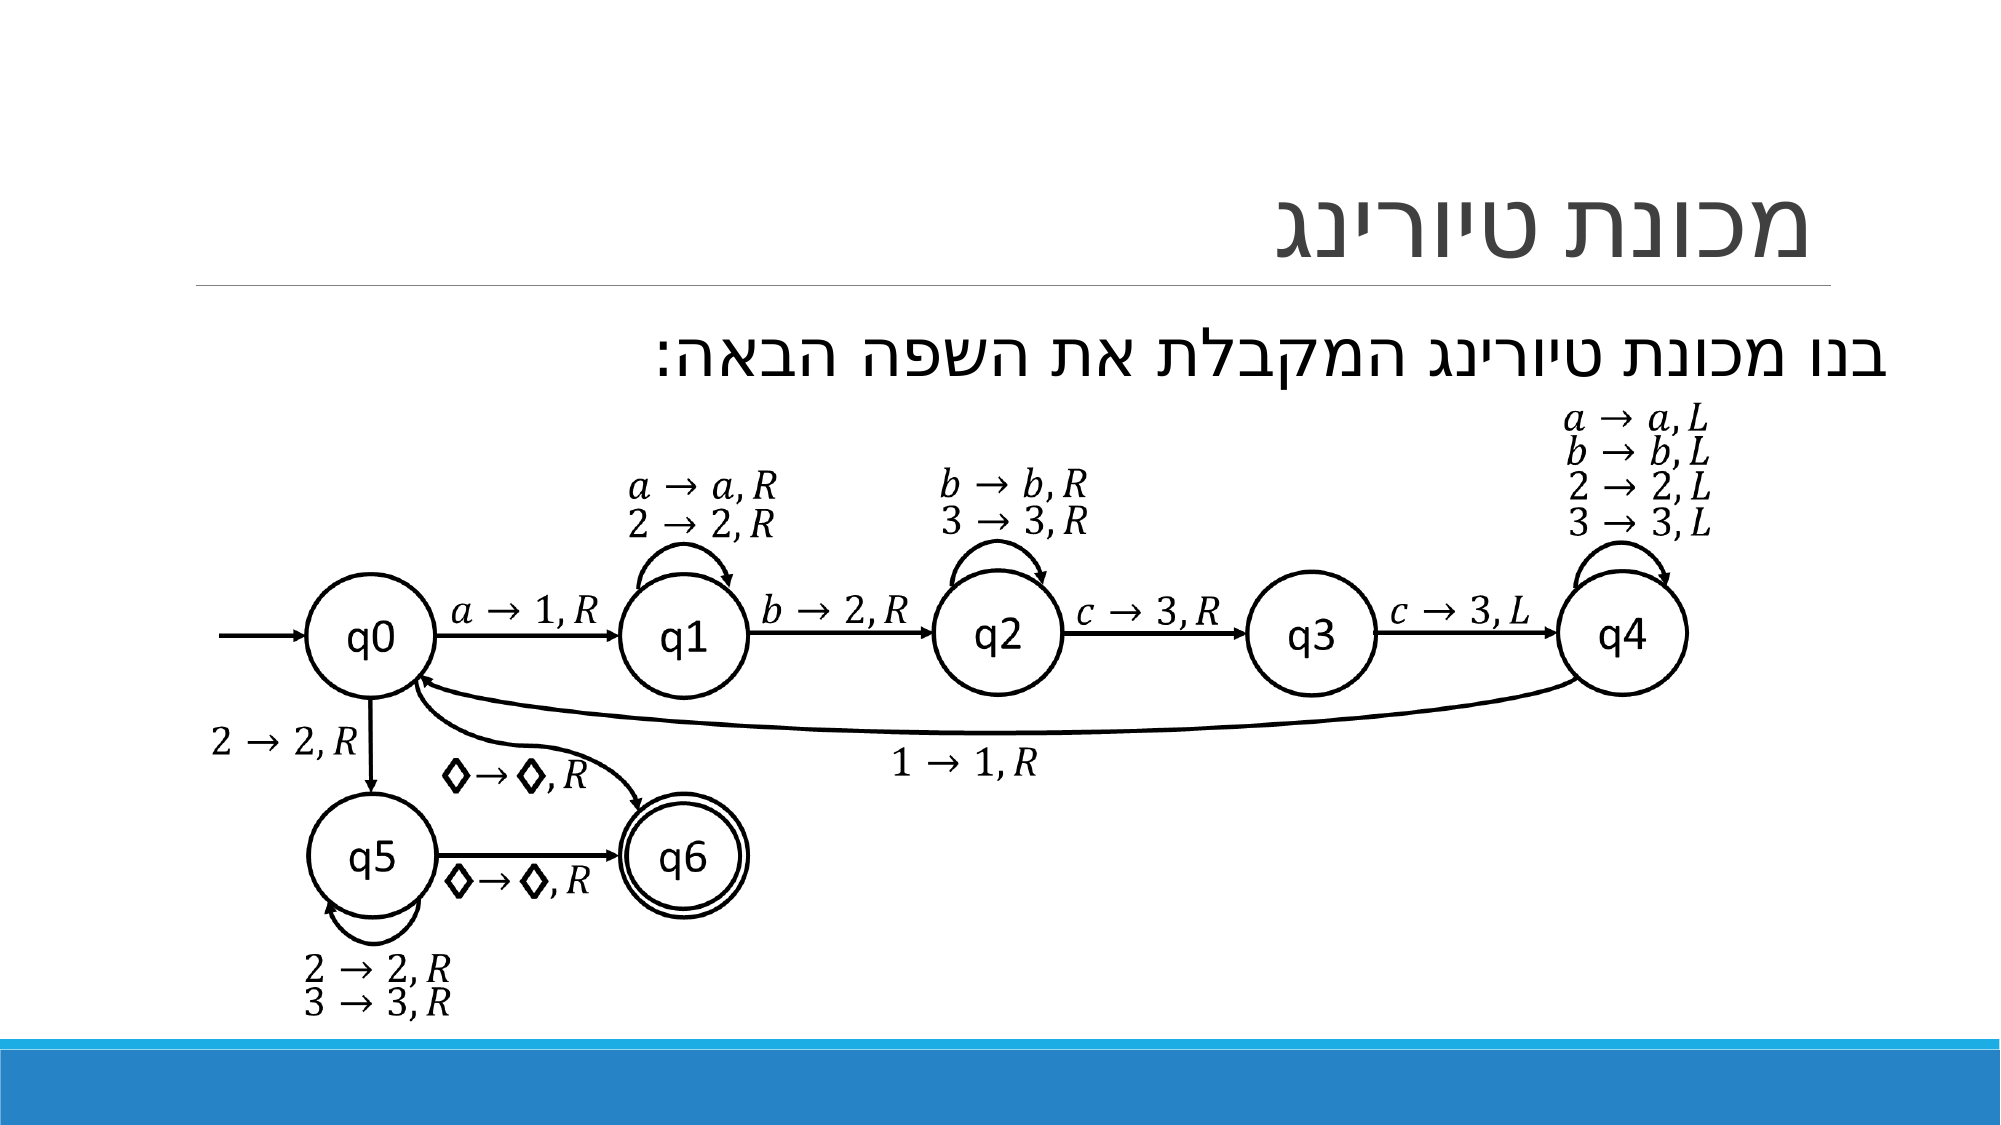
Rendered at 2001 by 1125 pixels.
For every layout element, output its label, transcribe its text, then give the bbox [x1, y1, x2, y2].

picture [179, 384, 1745, 1033]
title מכונת טיורינג [180, 47, 1830, 285]
